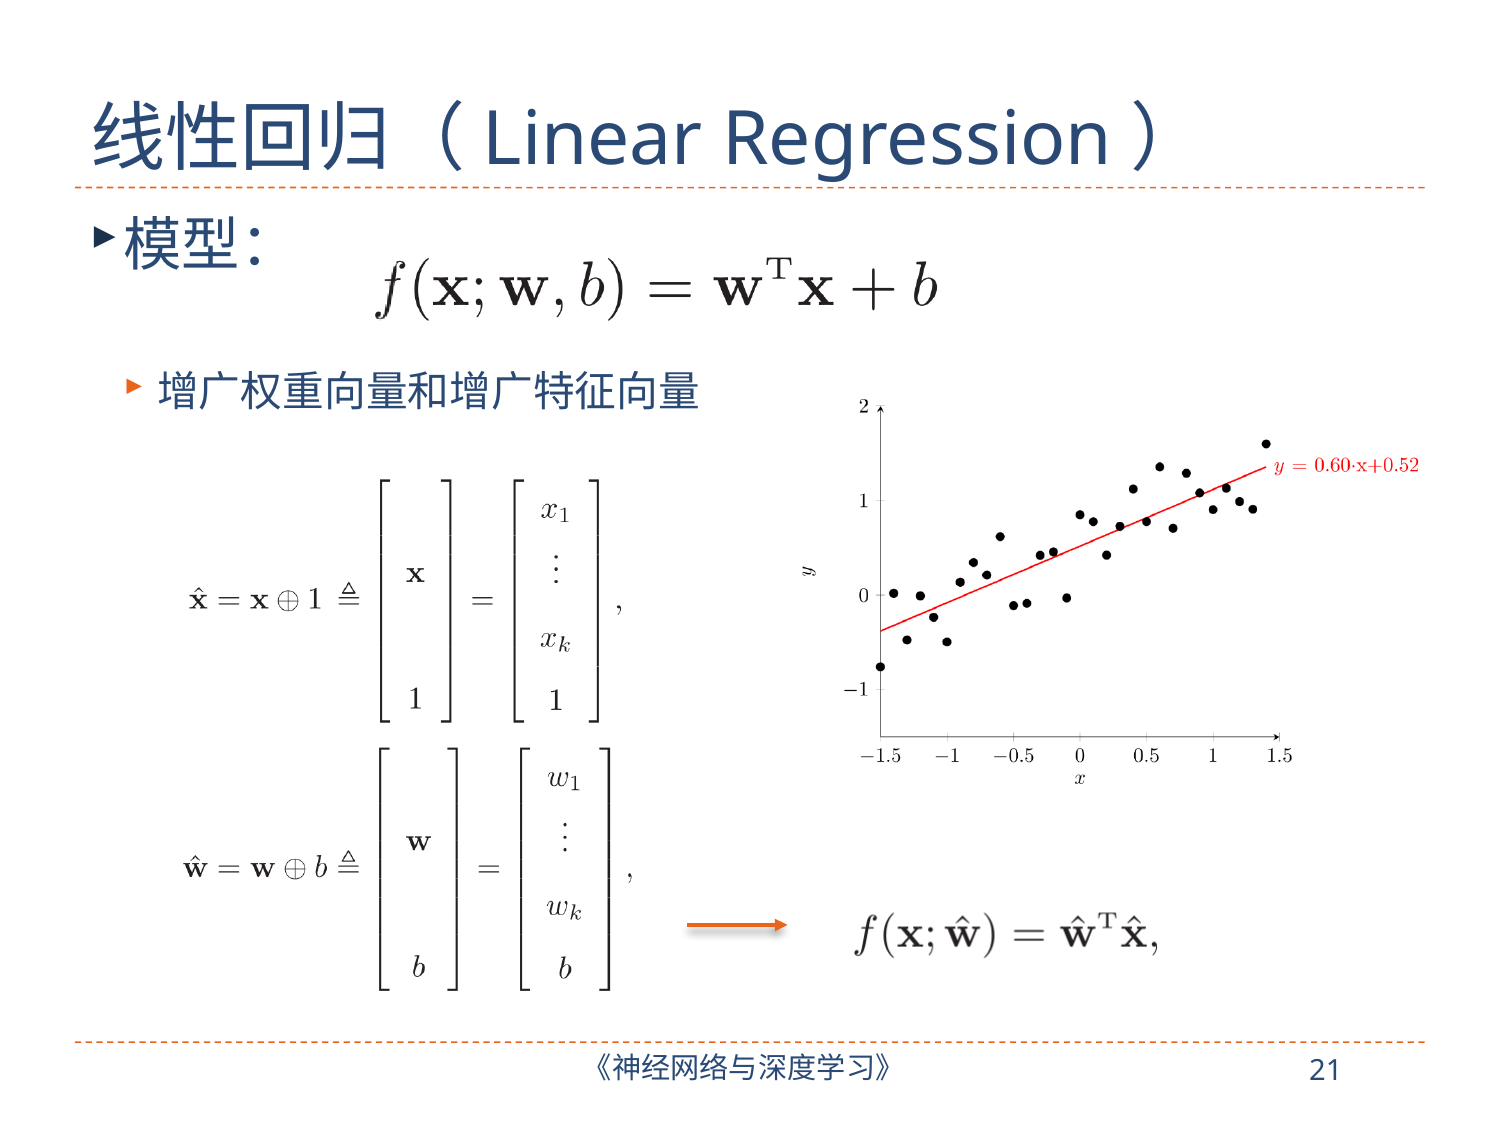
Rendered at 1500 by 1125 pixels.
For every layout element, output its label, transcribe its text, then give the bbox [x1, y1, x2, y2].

picture [774, 383, 1454, 791]
title 线性回归（Linear Regression） [75, 24, 1425, 188]
picture [839, 856, 1173, 994]
picture [167, 432, 656, 1011]
picture [362, 224, 942, 342]
list 模型： 增广权重向量和增广特征向量 [75, 200, 1425, 1010]
